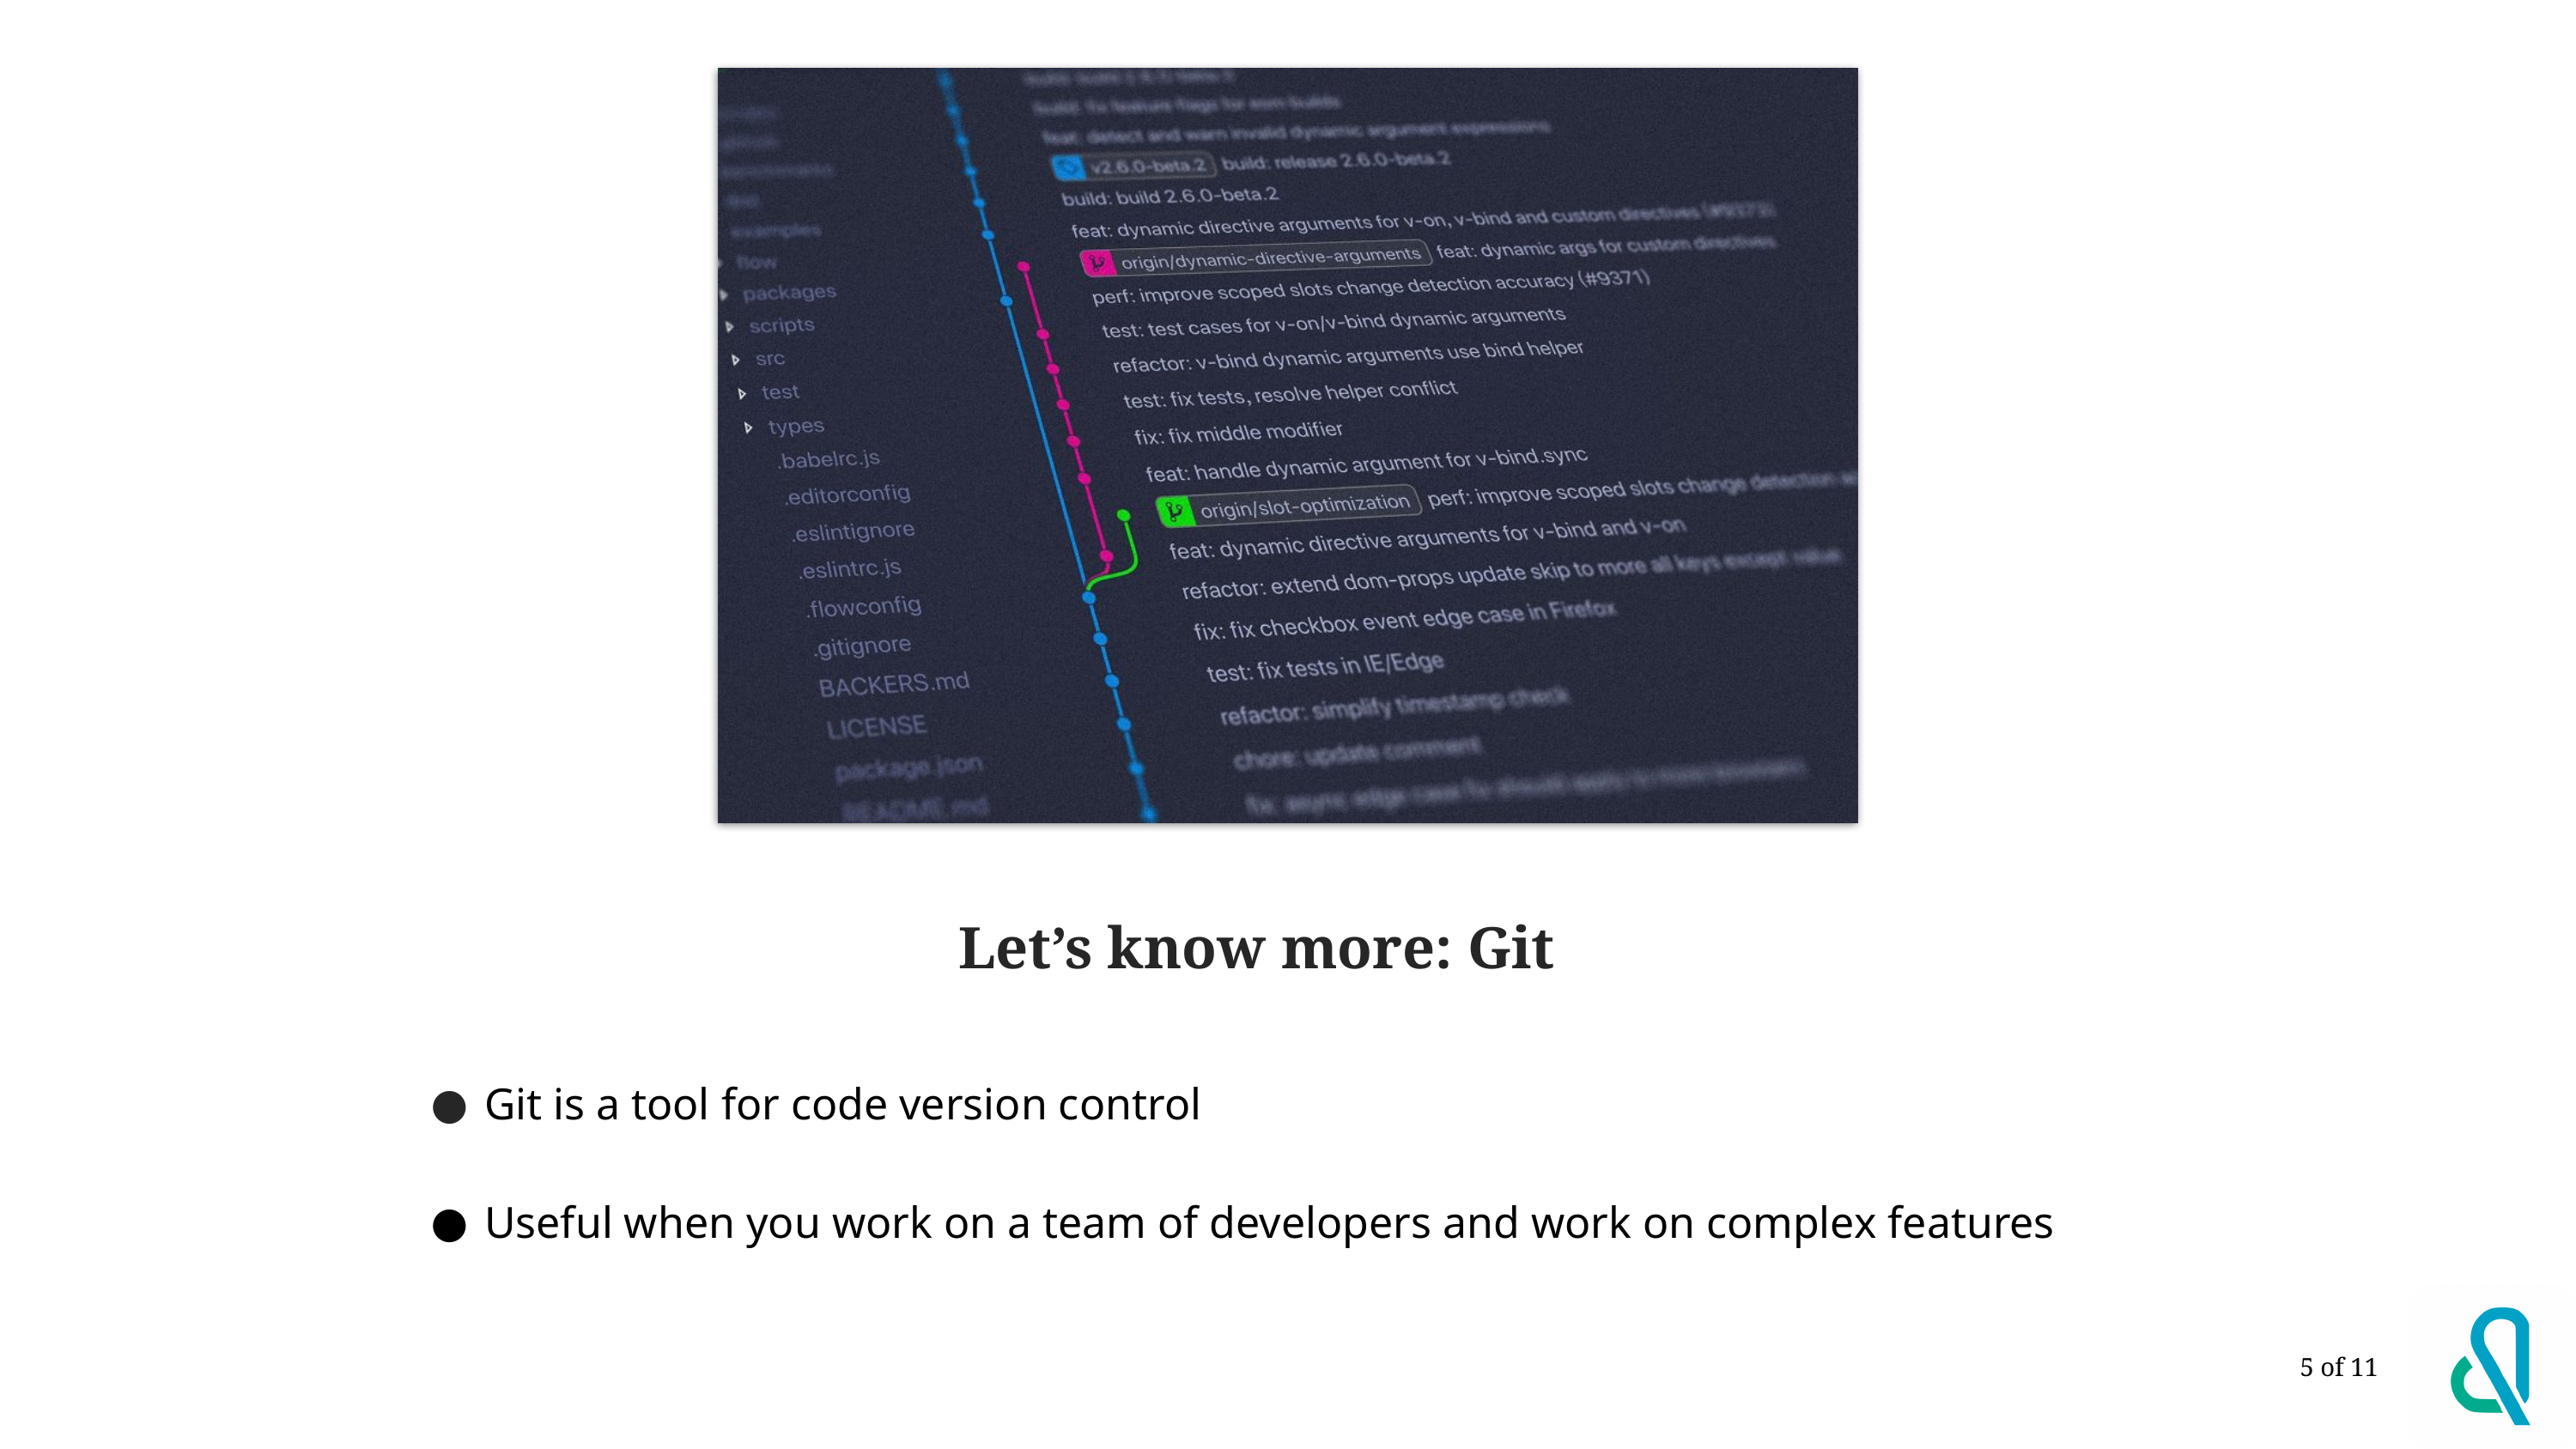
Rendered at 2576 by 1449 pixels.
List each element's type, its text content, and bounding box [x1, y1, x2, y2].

text_box Let’s know more: Git [483, 909, 2032, 980]
text_box Git is a tool for code version control Useful when you work on a team of developers and work on complex features [420, 1067, 2156, 1246]
text_box 5 of 11 [2287, 1338, 2409, 1395]
picture [717, 68, 1859, 824]
text_box [2408, 1284, 2576, 1449]
